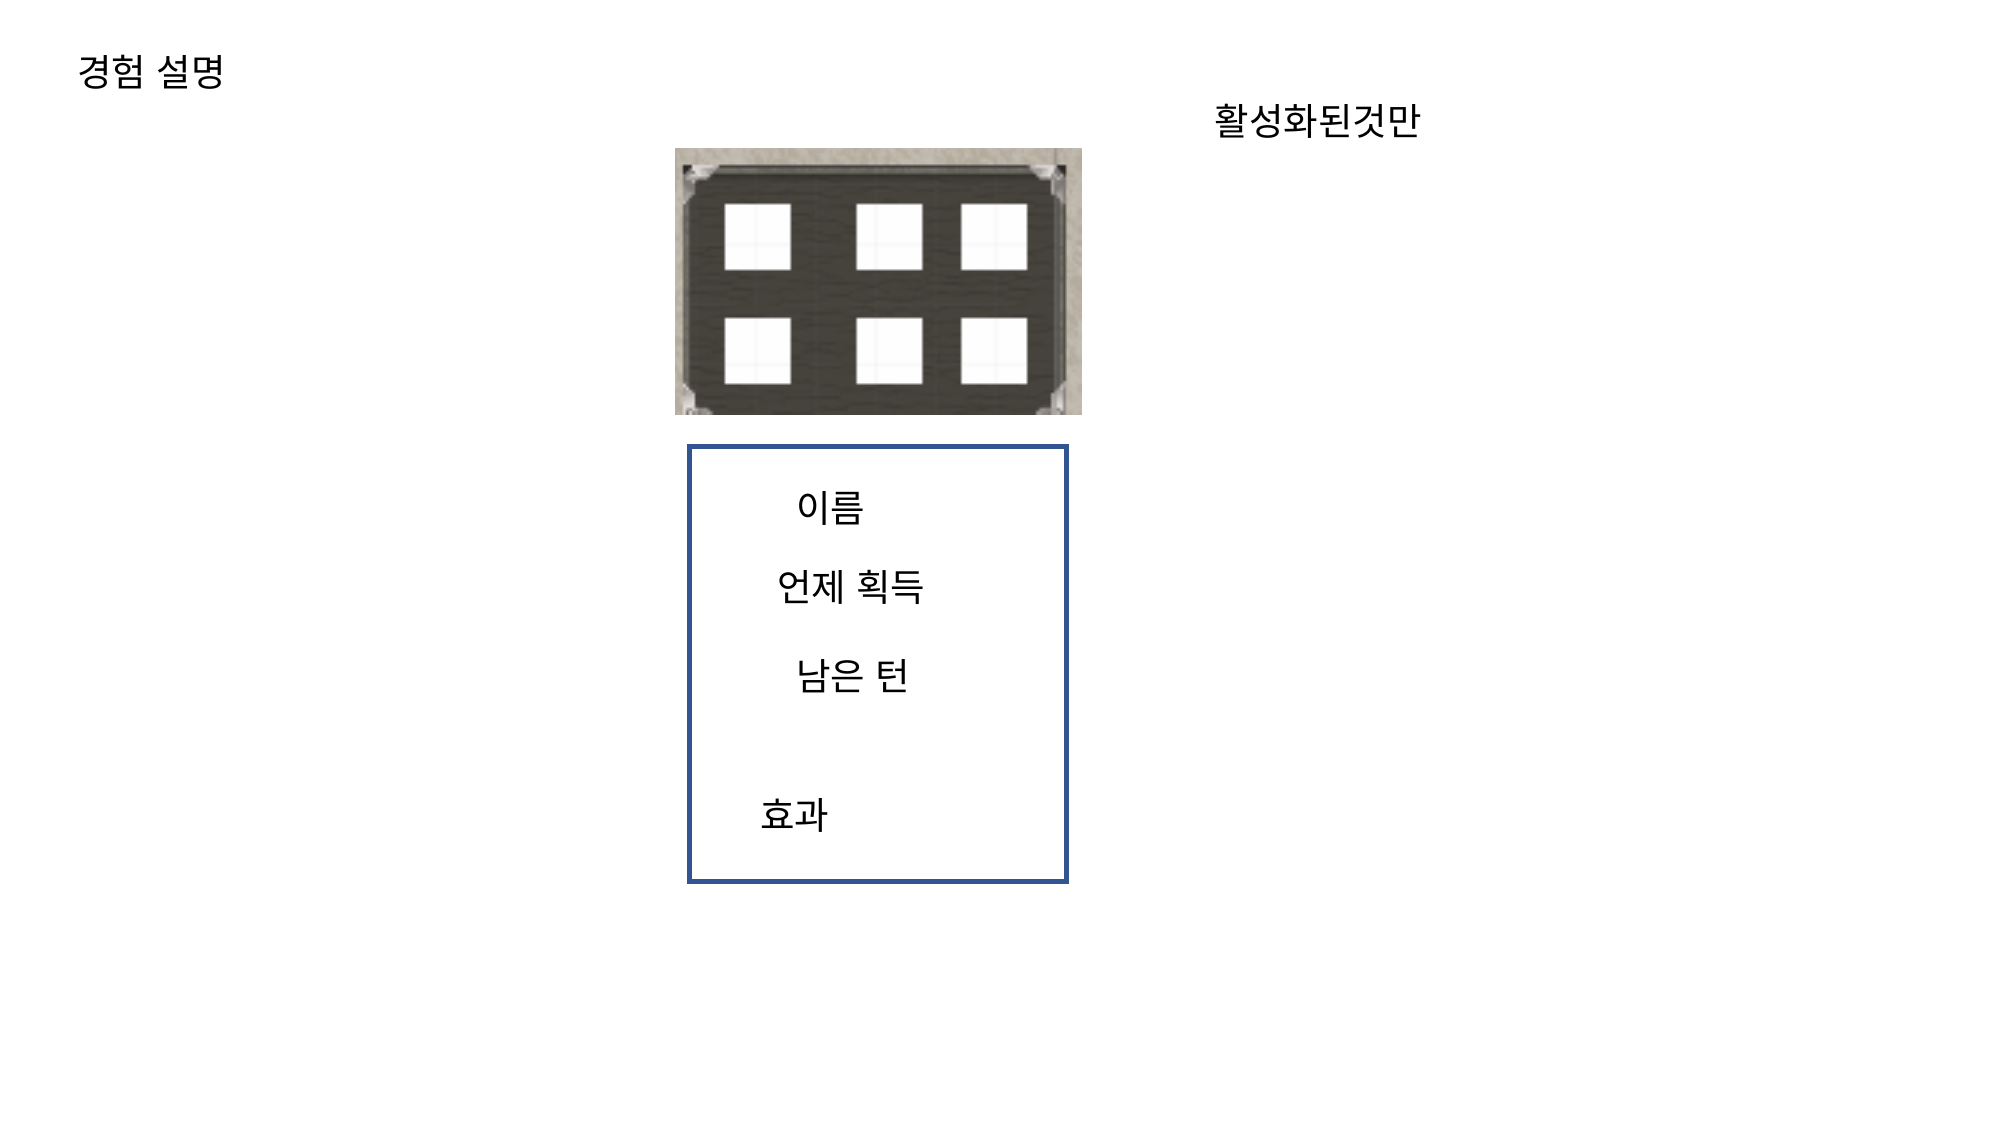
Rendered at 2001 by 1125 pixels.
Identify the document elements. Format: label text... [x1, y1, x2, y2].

text_box 남은 턴 [781, 645, 1000, 706]
text_box [688, 445, 1068, 882]
text_box 효과 [745, 784, 1000, 844]
text_box 언제 획득 [762, 556, 1081, 617]
text_box 이름 [781, 477, 1000, 537]
text_box 활성화된것만 [1200, 90, 1655, 151]
picture [675, 148, 1082, 415]
text_box 경험 설명 [62, 41, 522, 102]
